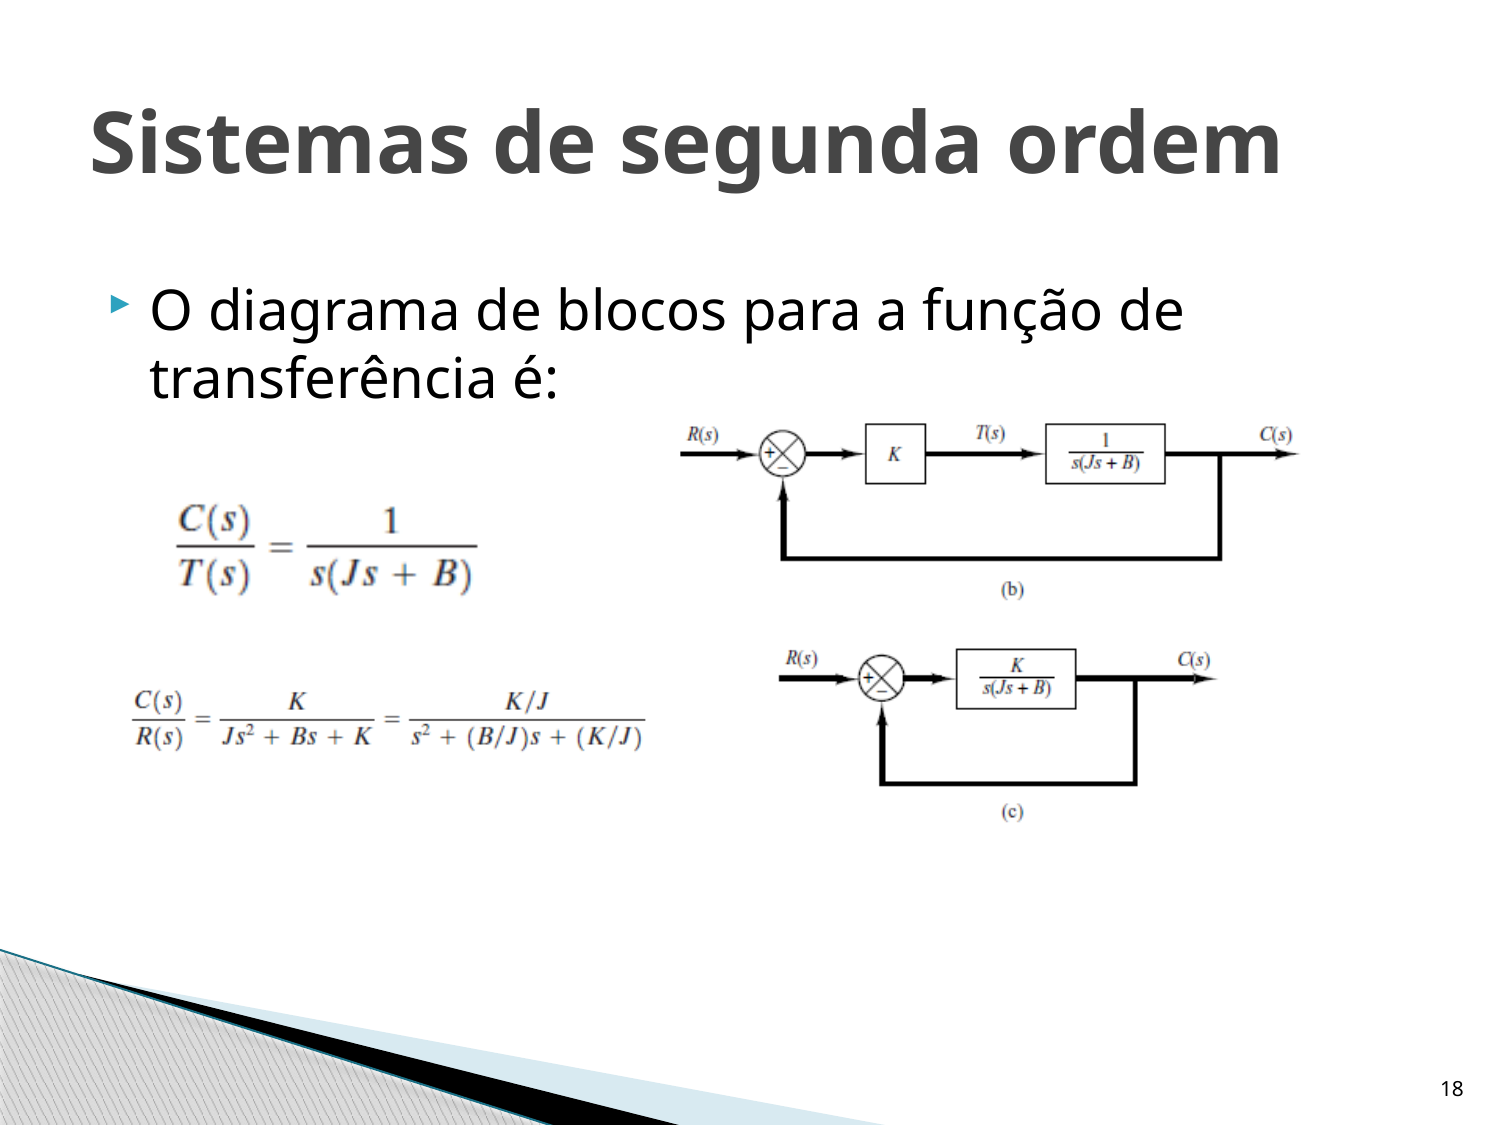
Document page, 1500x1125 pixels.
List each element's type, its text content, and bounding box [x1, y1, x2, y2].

slide_number 18 [1418, 1051, 1479, 1112]
picture [111, 393, 1354, 850]
list O diagrama de blocos para a função de transferência é: [75, 267, 1425, 986]
picture [144, 491, 543, 622]
title Sistemas de segunda ordem [75, 45, 1425, 233]
